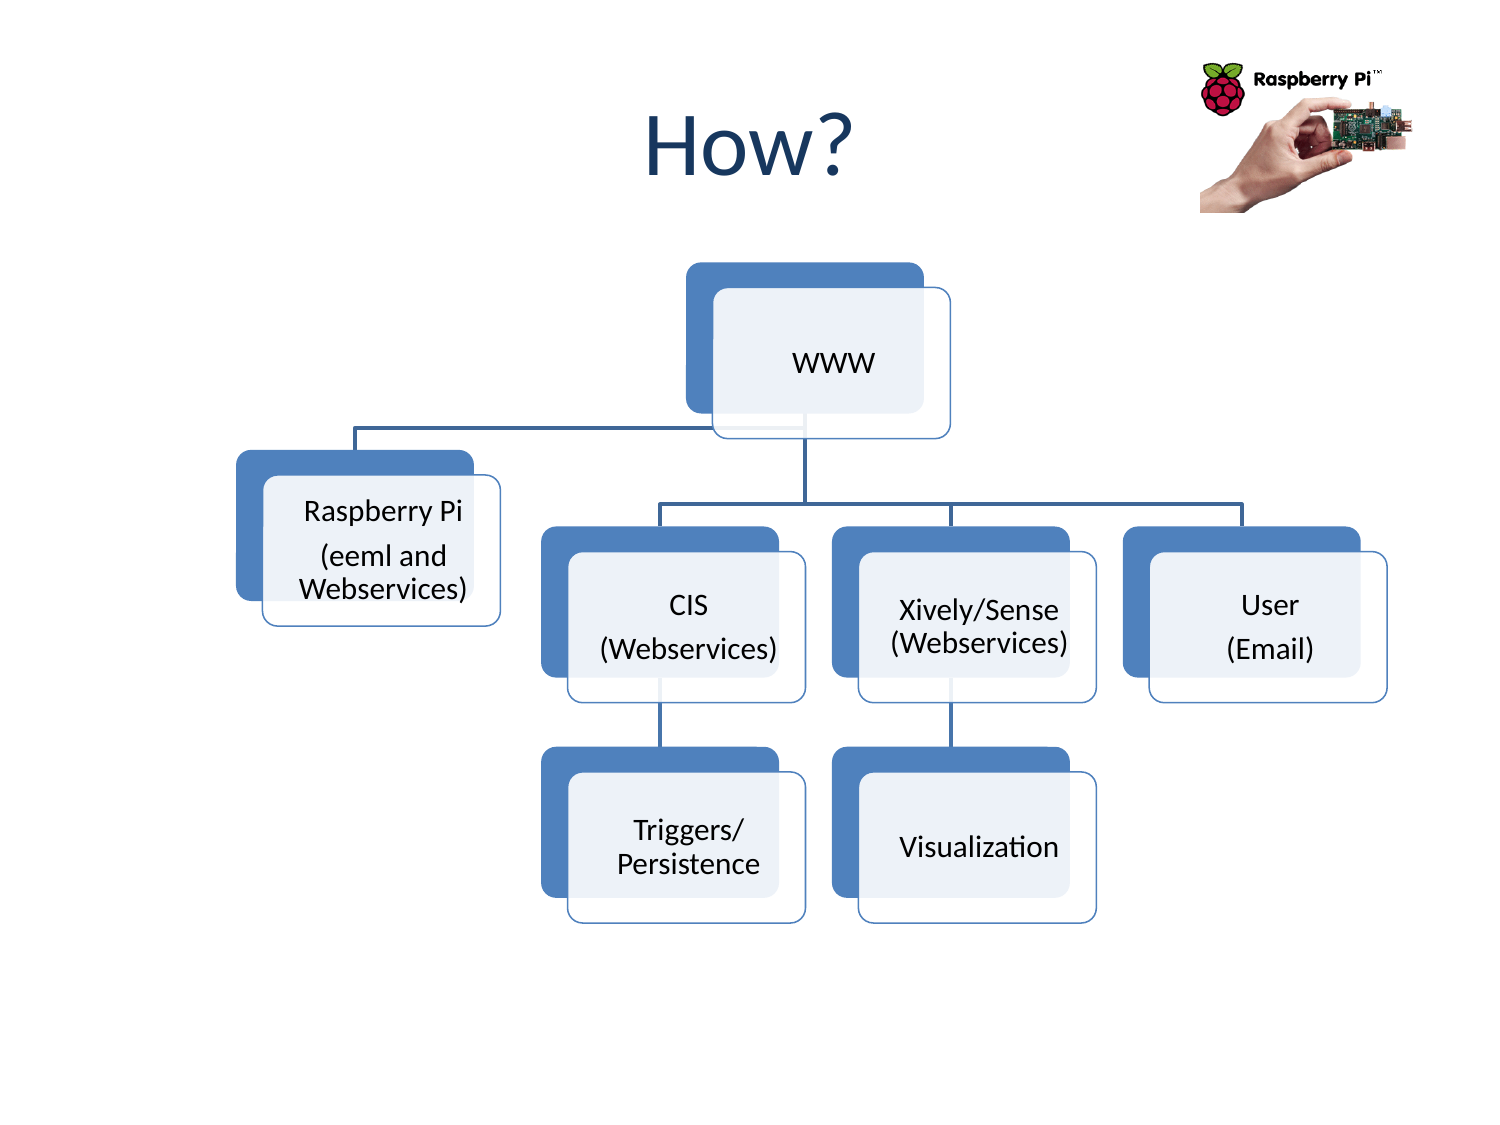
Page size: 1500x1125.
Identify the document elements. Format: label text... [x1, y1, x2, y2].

title How? [75, 45, 1425, 233]
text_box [249, 228, 1388, 1001]
picture [1199, 62, 1431, 213]
